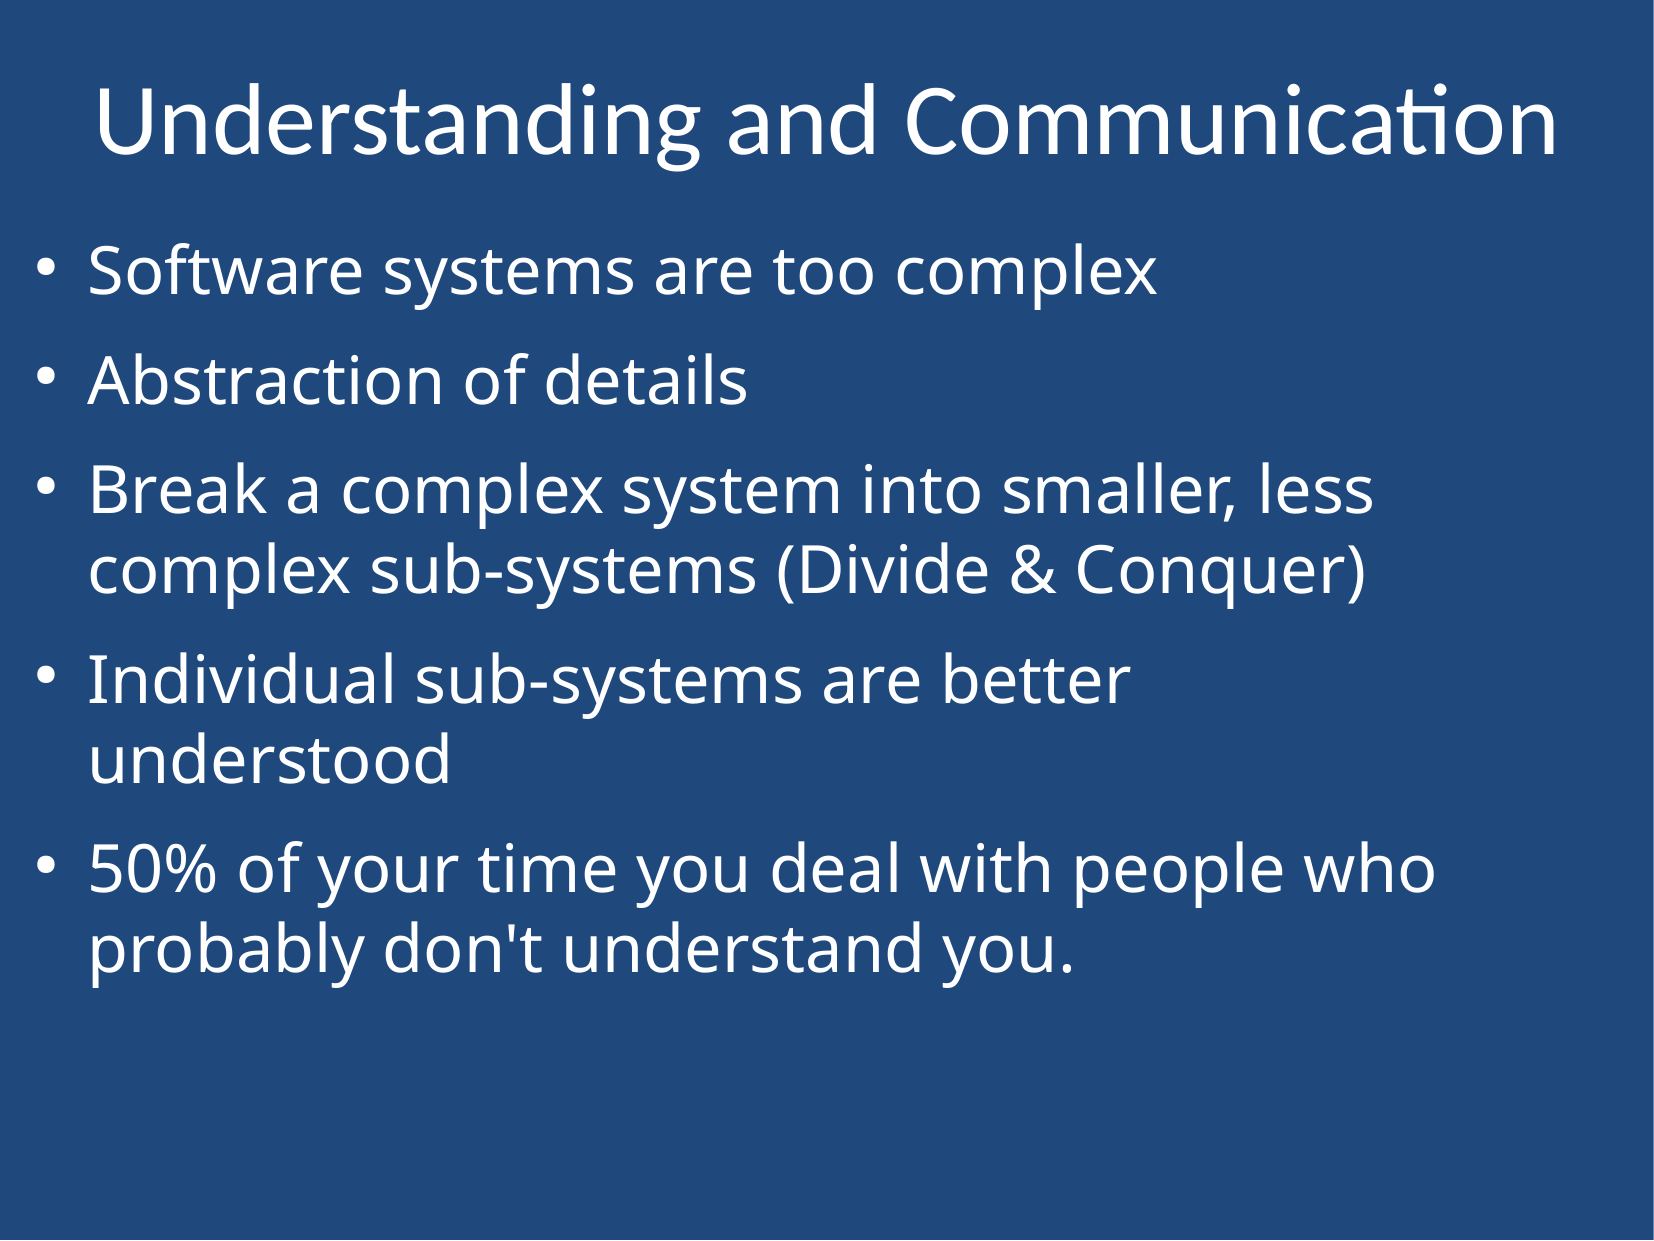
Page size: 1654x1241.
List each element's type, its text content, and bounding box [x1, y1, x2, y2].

list Software systems are too complex Abstraction of details Break a complex system into smaller, less complex sub-systems (Divide & Conquer) Individual sub-systems are better understood 50% of your time you deal with people who probably don't understand you. [0, 220, 1488, 1123]
title Understanding and Communication [0, 1, 1654, 226]
